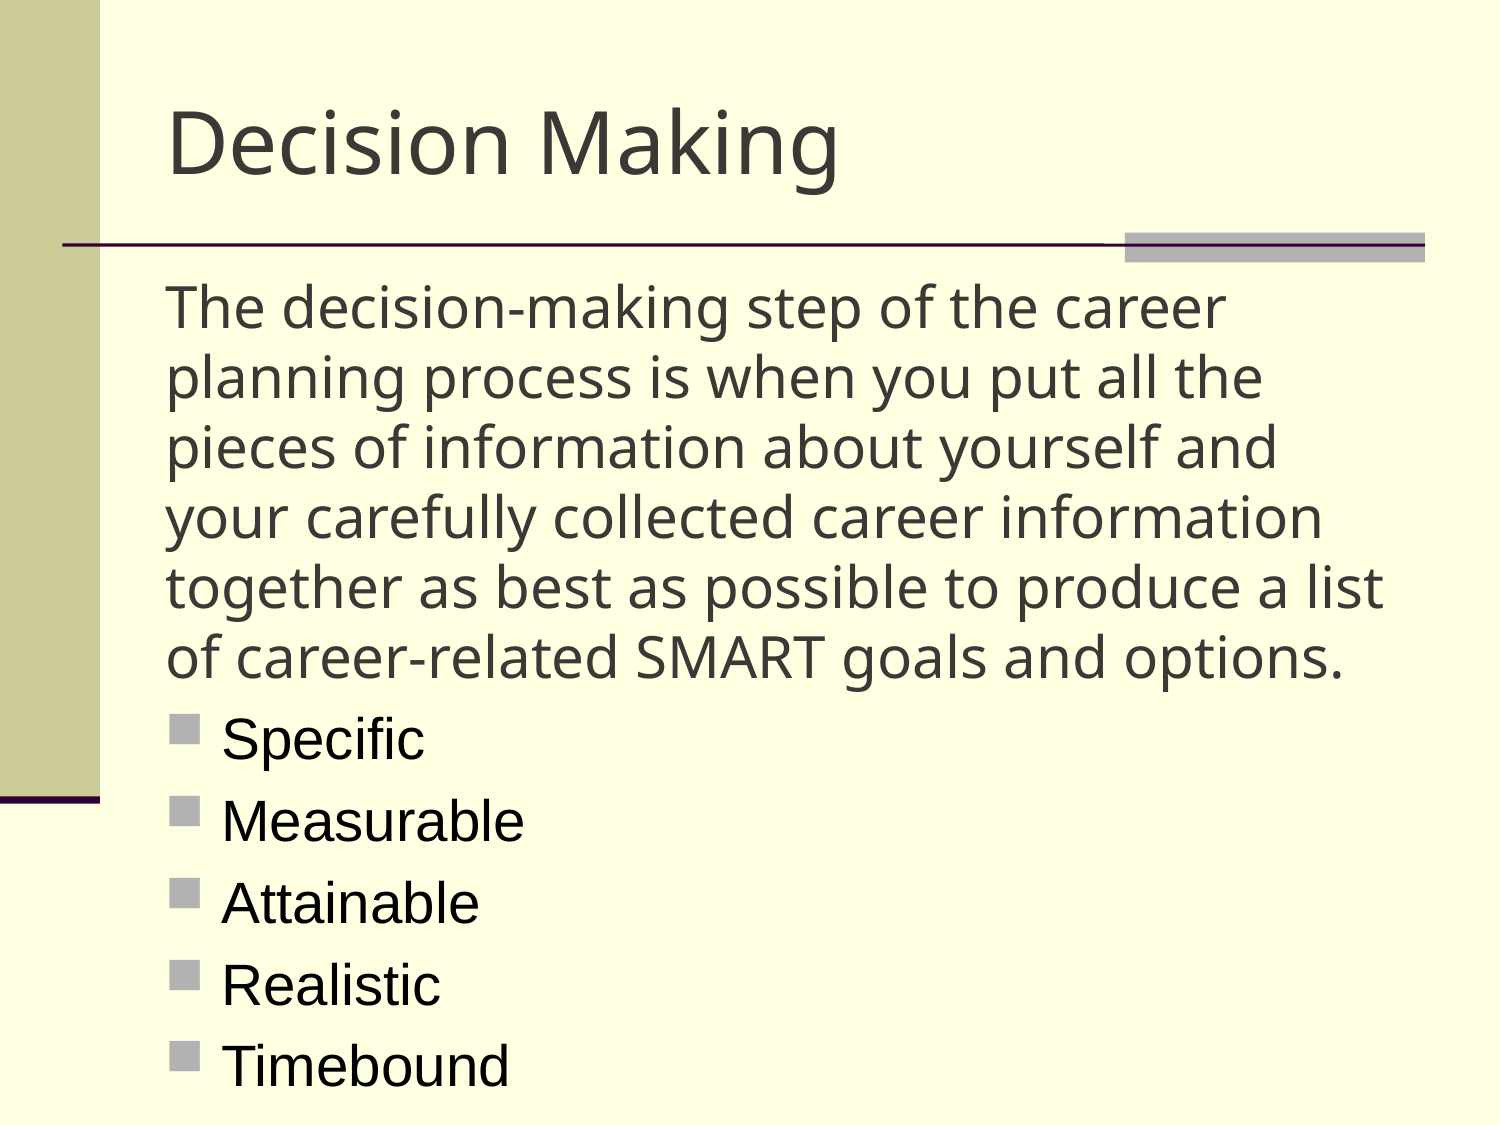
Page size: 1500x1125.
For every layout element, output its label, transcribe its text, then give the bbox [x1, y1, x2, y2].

title Decision Making [150, 45, 1425, 234]
list The decision-making step of the career planning process is when you put all the pieces of information about yourself and your carefully collected career information together as best as possible to produce a list of career-related SMART goals and options. Specific Measurable Attainable Realistic Timebound [150, 262, 1425, 1006]
